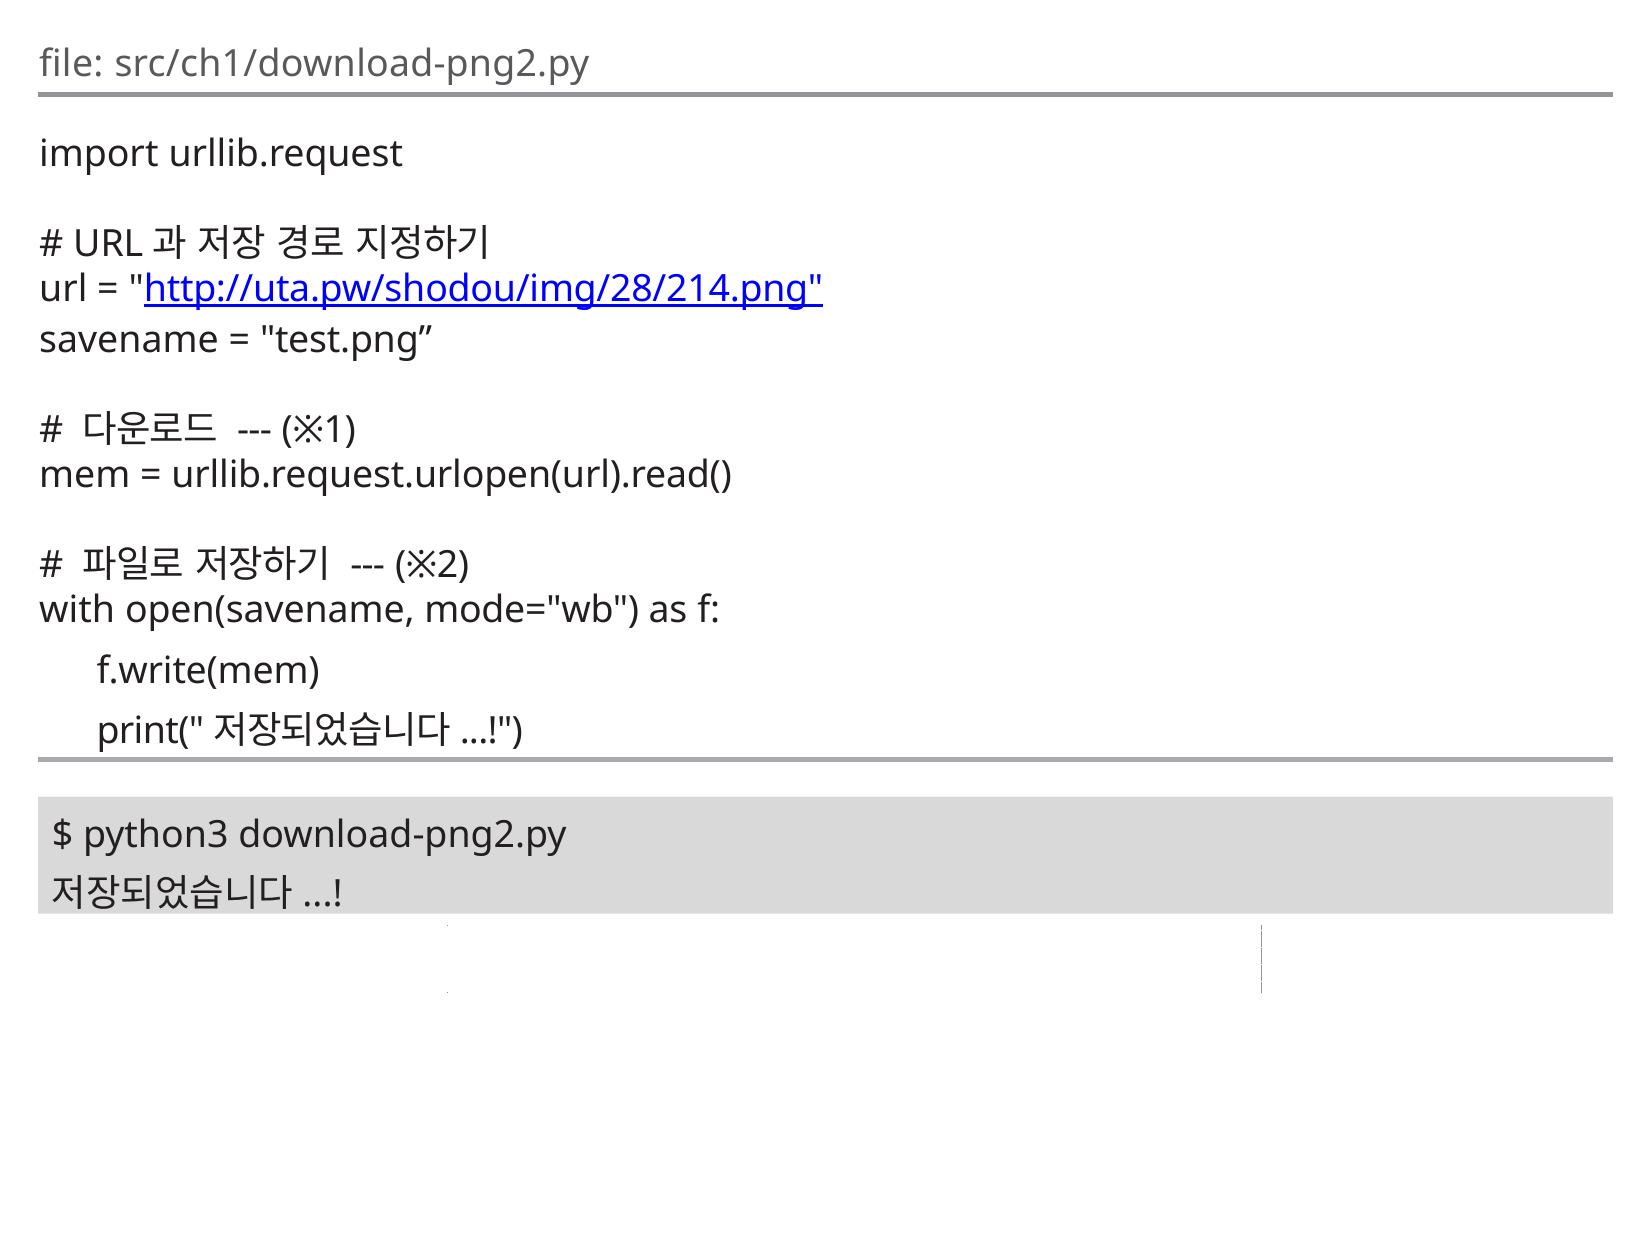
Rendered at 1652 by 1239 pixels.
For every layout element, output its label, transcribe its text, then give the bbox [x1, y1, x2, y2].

text_box file: src/ch1/download-png2.py import urllib.request # URL과 저장 경로 지정하기 url = "http://uta.pw/shodou/img/28/214.png" savename = "test.png” # 다운로드 --- (※1) mem = urllib.request.urlopen(url).read() # 파일로 저장하기 --- (※2) with open(savename, mode="wb") as f: f.write(mem) print("저장되었습니다...!") [38, 38, 1639, 752]
text_box $ python3 download-png2.py 저장되었습니다...! [38, 796, 1614, 914]
